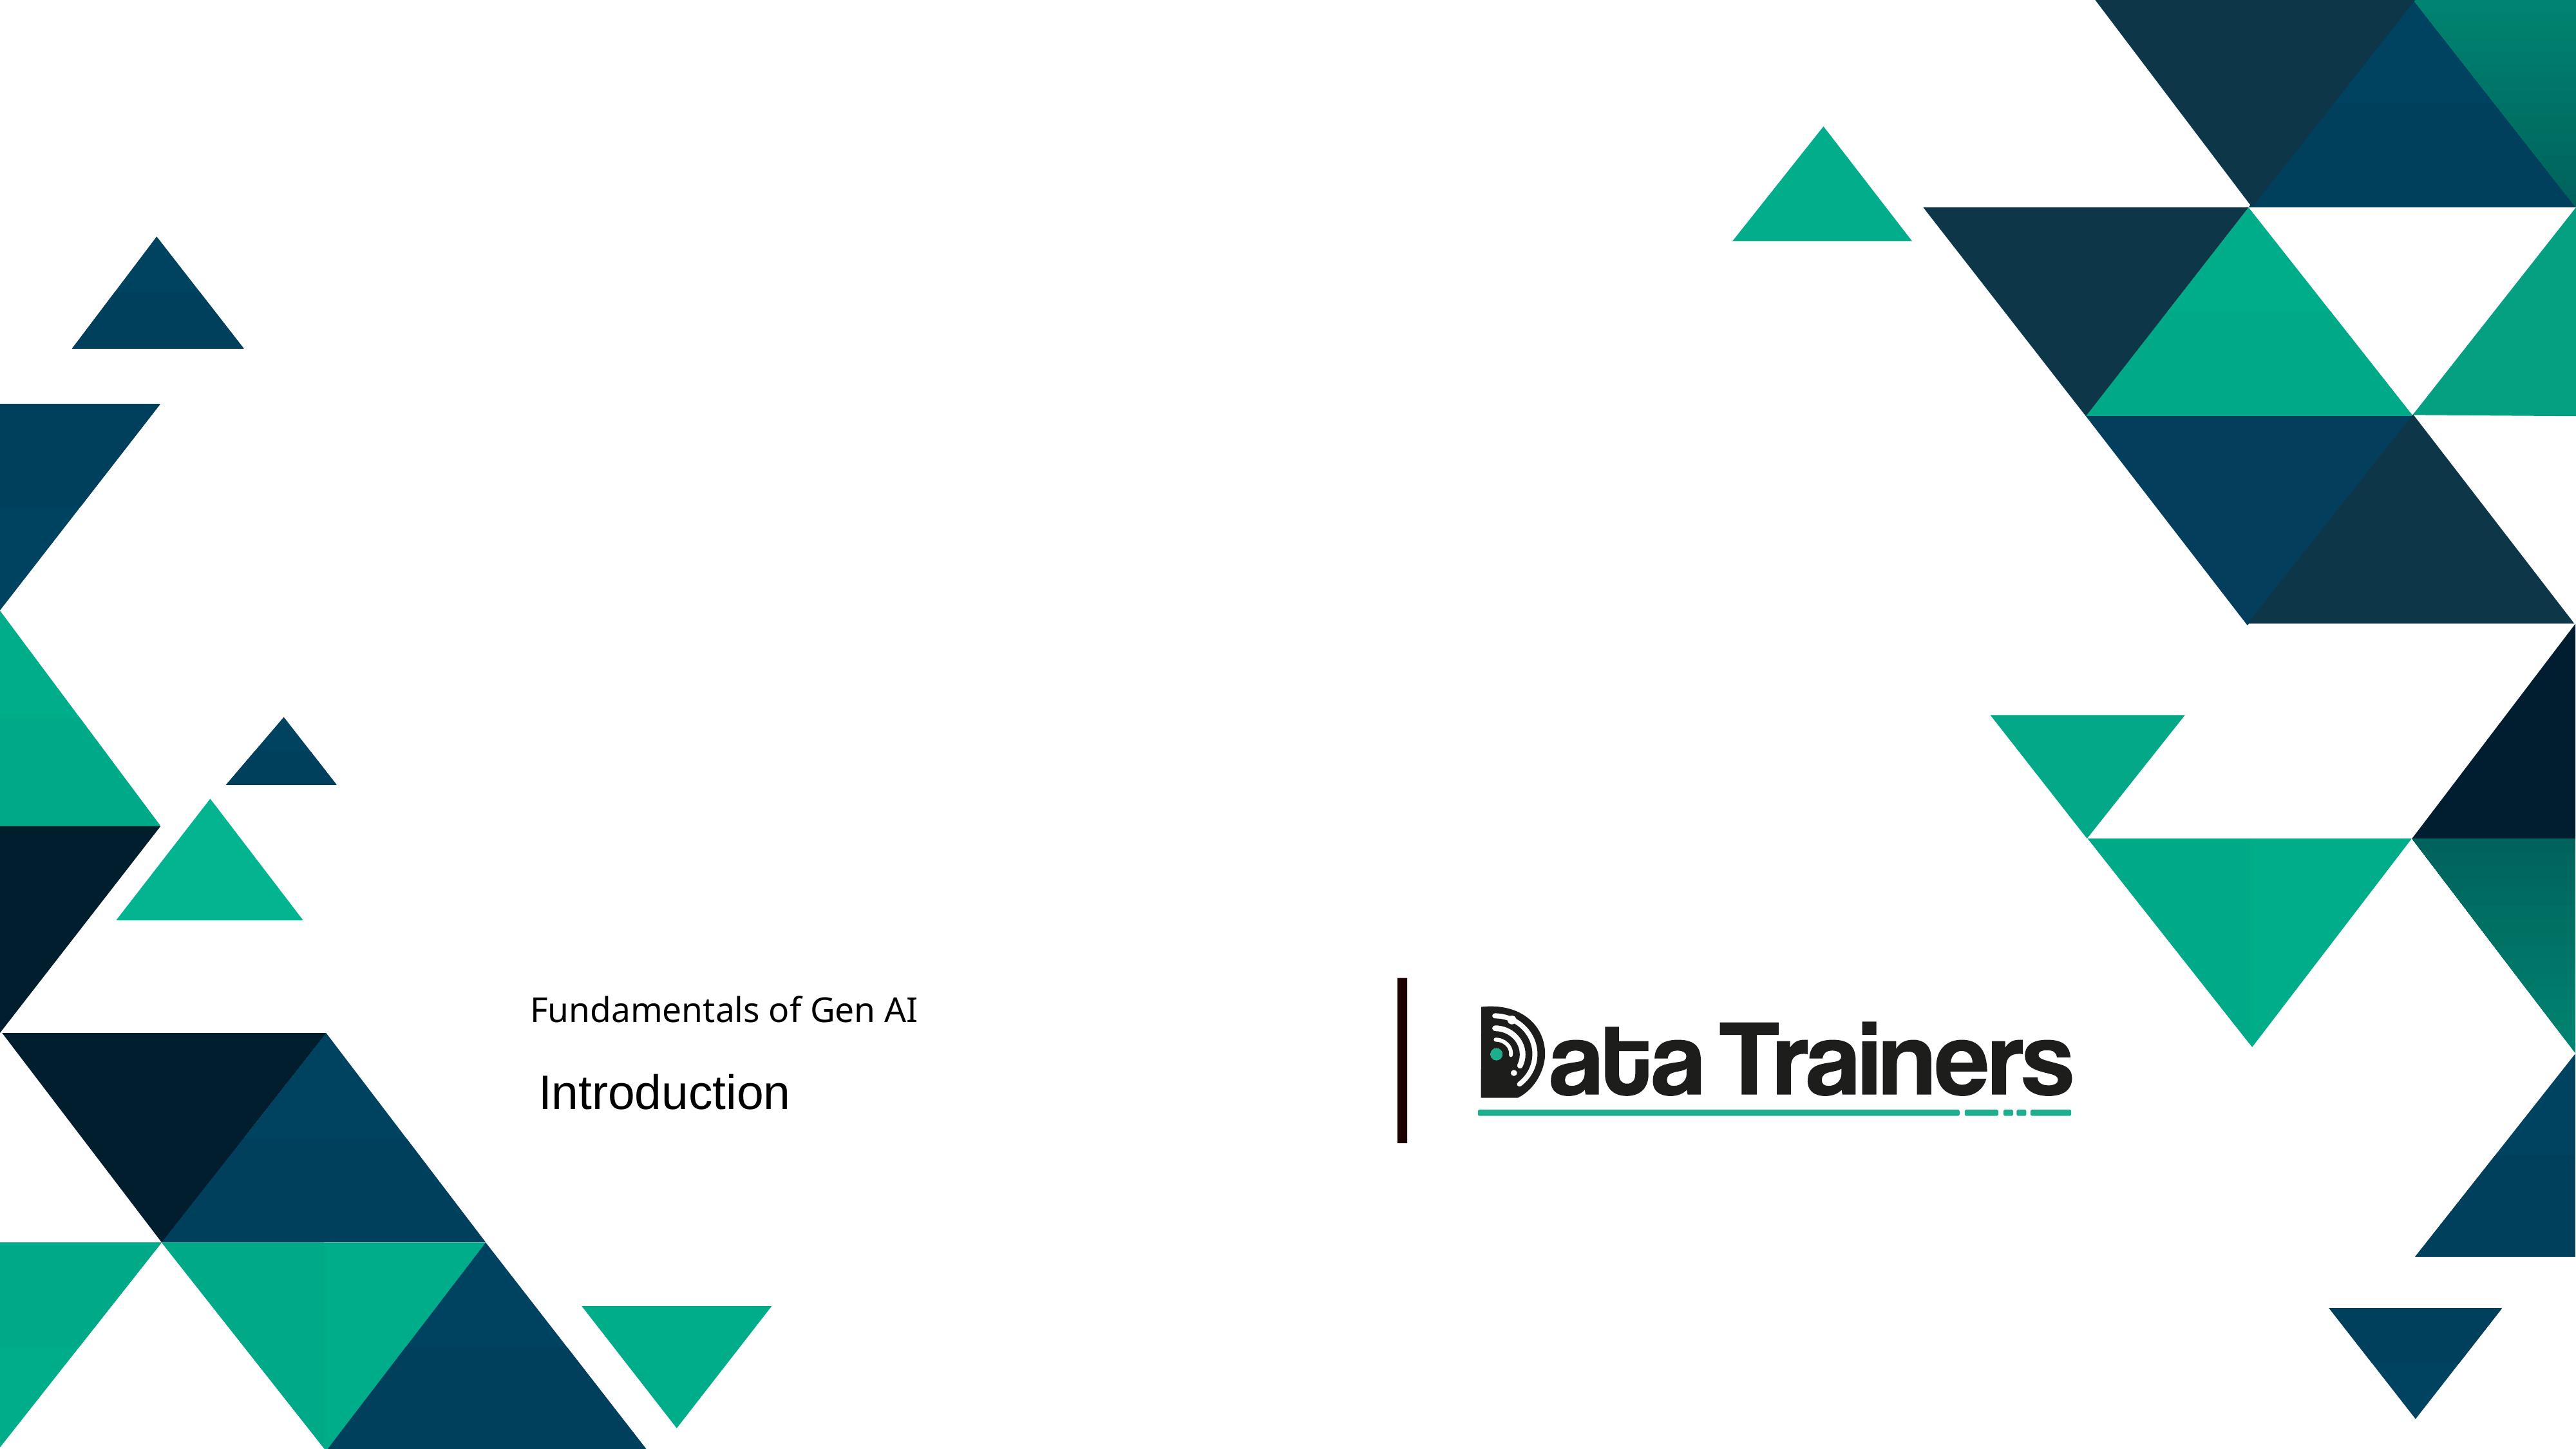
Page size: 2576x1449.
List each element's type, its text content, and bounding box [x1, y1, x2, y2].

title Fundamentals of Gen AI [520, 983, 1363, 1052]
text_box Introduction [529, 1051, 808, 1129]
